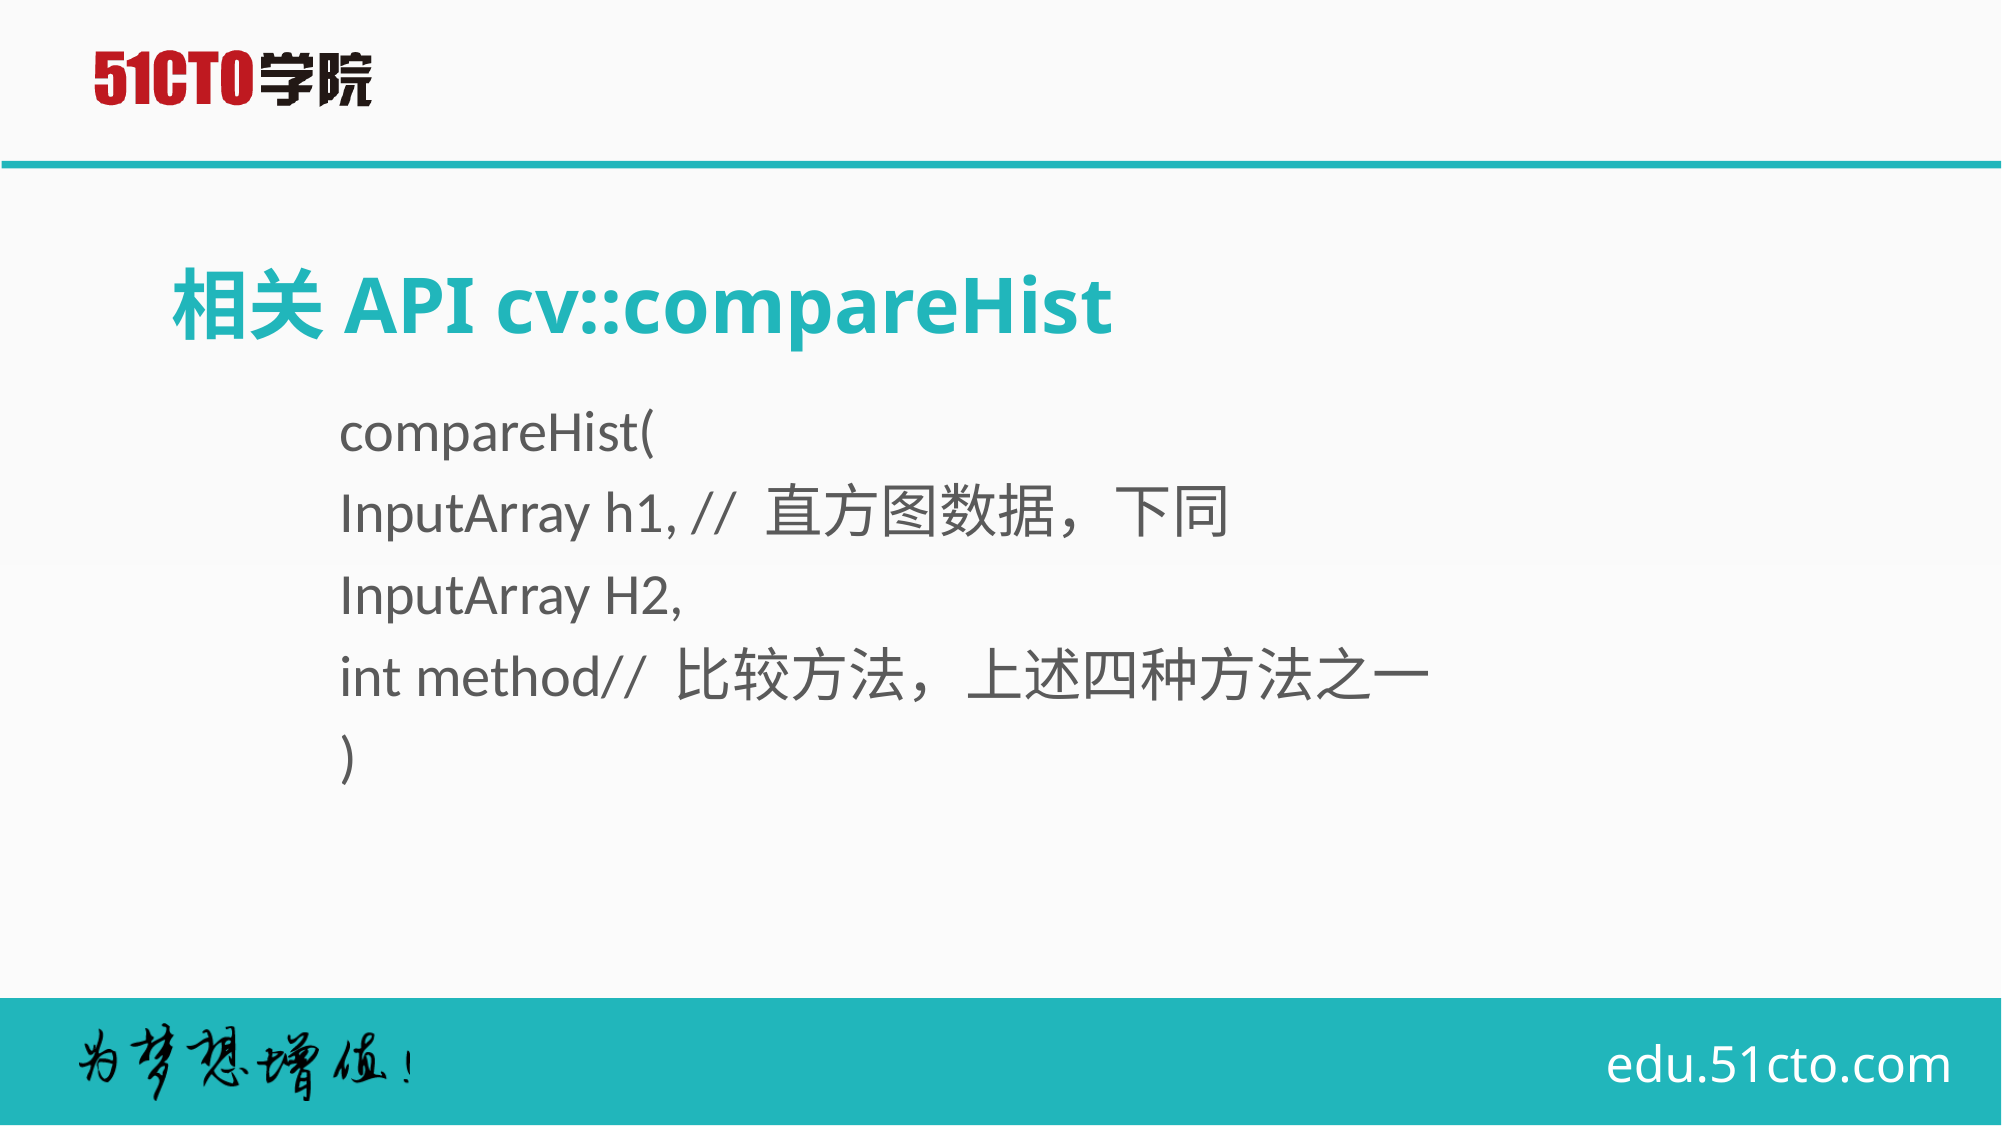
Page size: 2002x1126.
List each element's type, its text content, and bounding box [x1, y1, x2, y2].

list compareHist( InputArray h1, // 直方图数据，下同 InputArray H2, int method// 比较方法，上述四种方法之一 ) [161, 385, 1828, 870]
title 相关API cv::compareHist [156, 243, 1831, 362]
picture [79, 1023, 410, 1101]
picture [90, 42, 375, 111]
